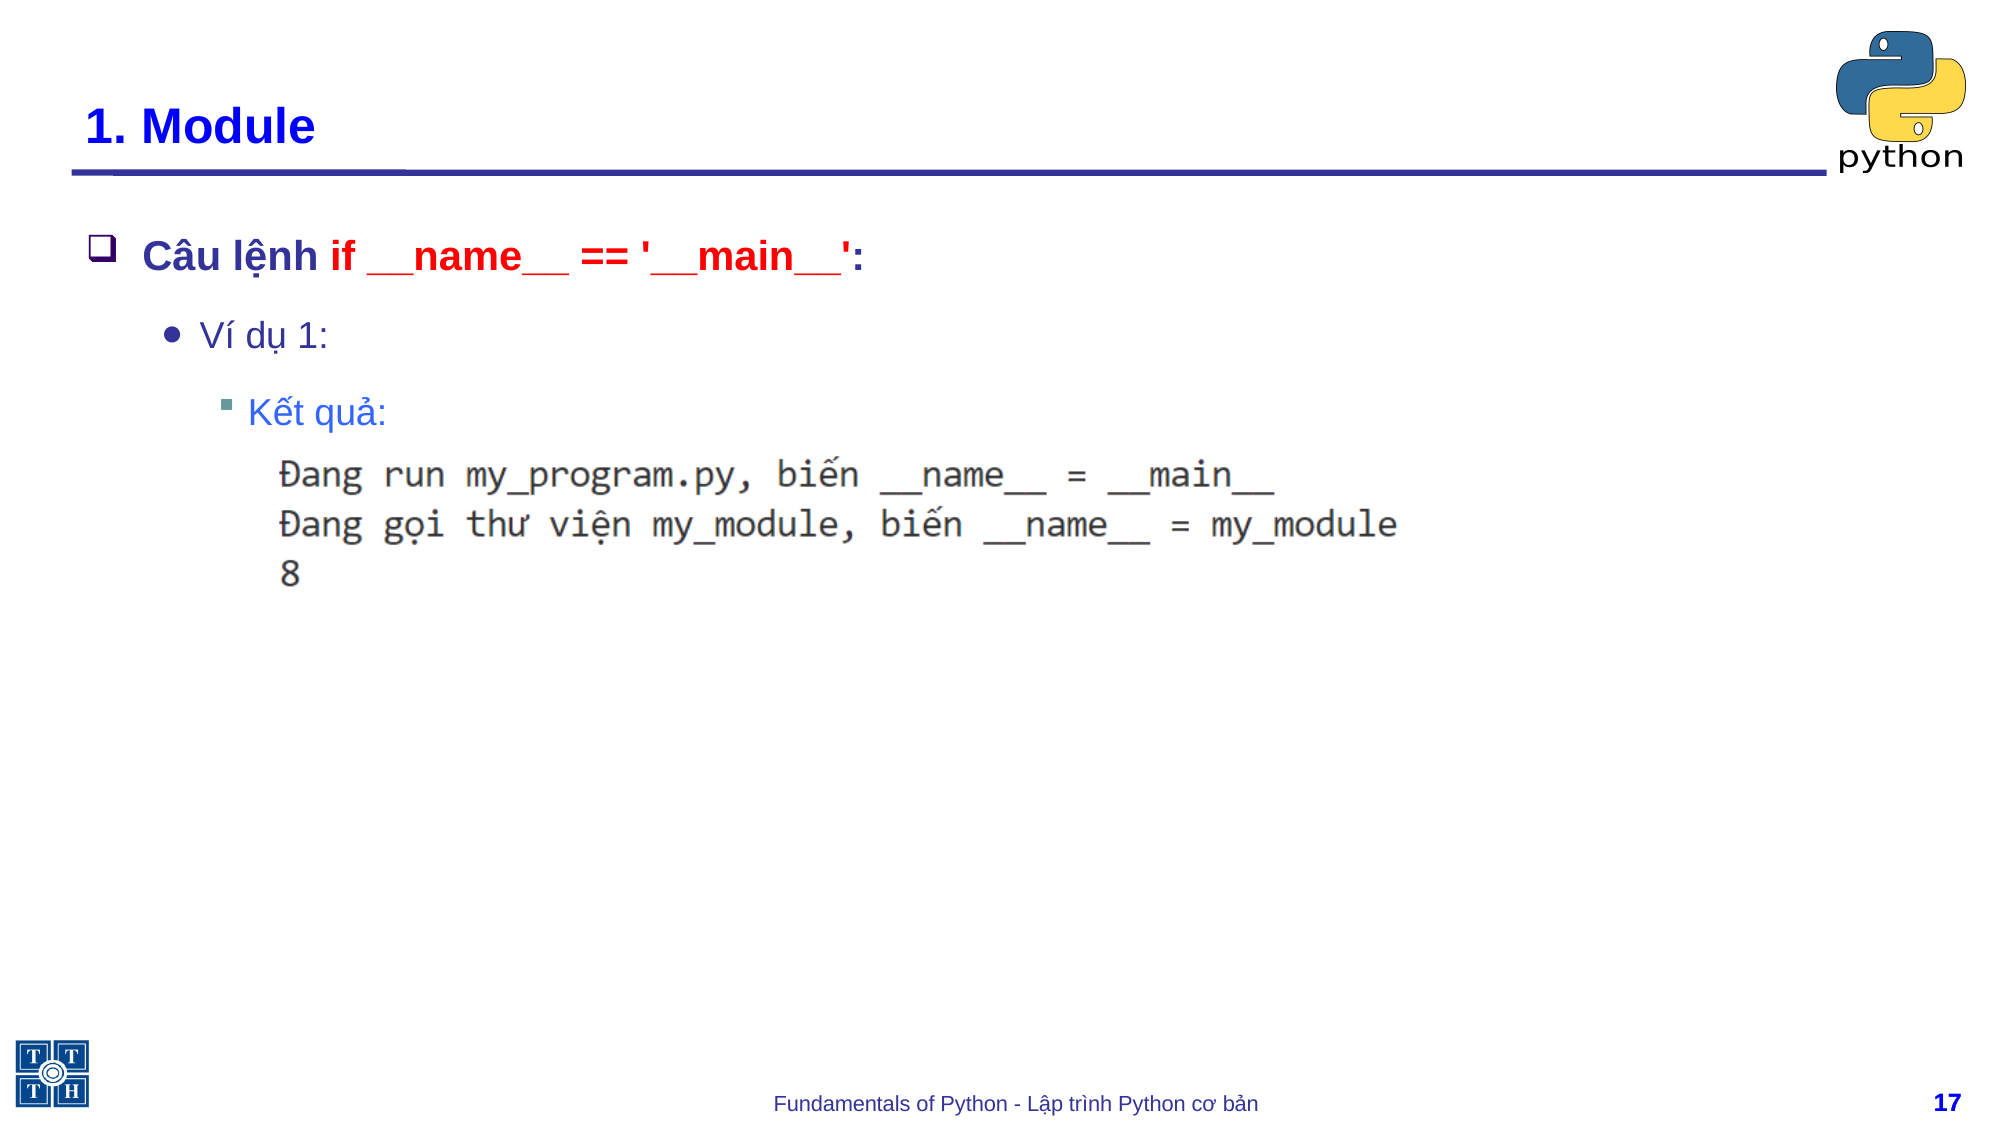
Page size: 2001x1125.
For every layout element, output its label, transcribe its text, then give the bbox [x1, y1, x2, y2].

title 1. Module [70, 31, 1804, 161]
picture [15, 1039, 90, 1108]
picture [267, 444, 1414, 600]
picture [1836, 31, 1966, 173]
list Câu lệnh if __name__ == '__main__': Ví dụ 1: Kết quả: [70, 196, 1804, 1047]
